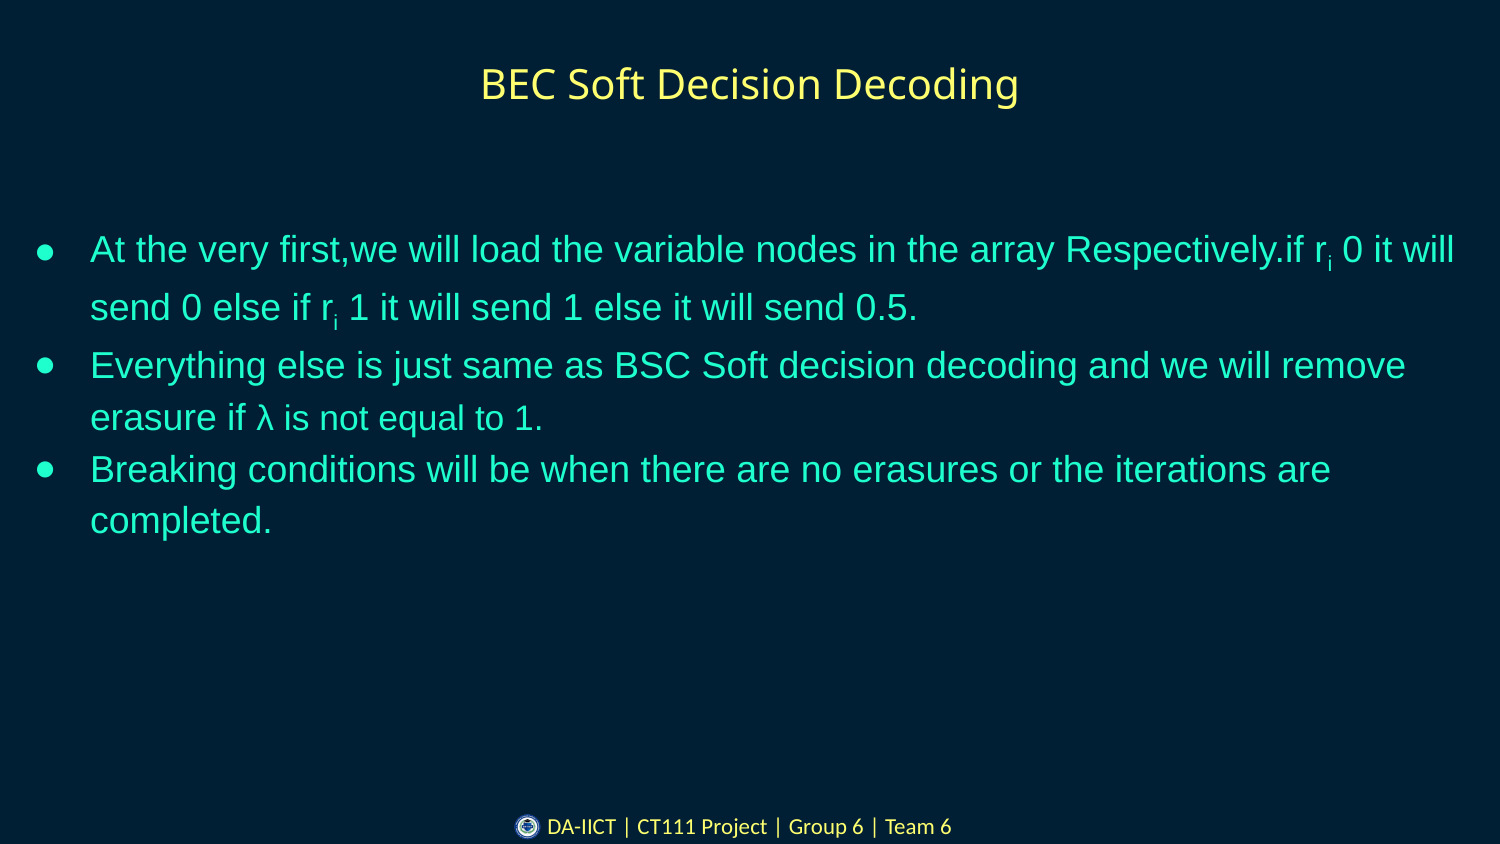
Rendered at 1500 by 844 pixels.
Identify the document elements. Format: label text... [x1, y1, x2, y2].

text_box At the very ﬁrst,we will load the variable nodes in the array Respectively.if ri 0 it will send 0 else if ri 1 it will send 1 else it will send 0.5. Everything else is just same as BSC Soft decision decoding and we will remove erasure if λ is not equal to 1. Breaking conditions will be when there are no erasures or the iterations are completed. [0, 201, 1500, 710]
text_box DA-IICT | CT111 Project | Group 6 | Team 6 [407, 797, 1093, 844]
picture [513, 813, 542, 841]
text_box BEC Soft Decision Decoding [407, 42, 1093, 123]
